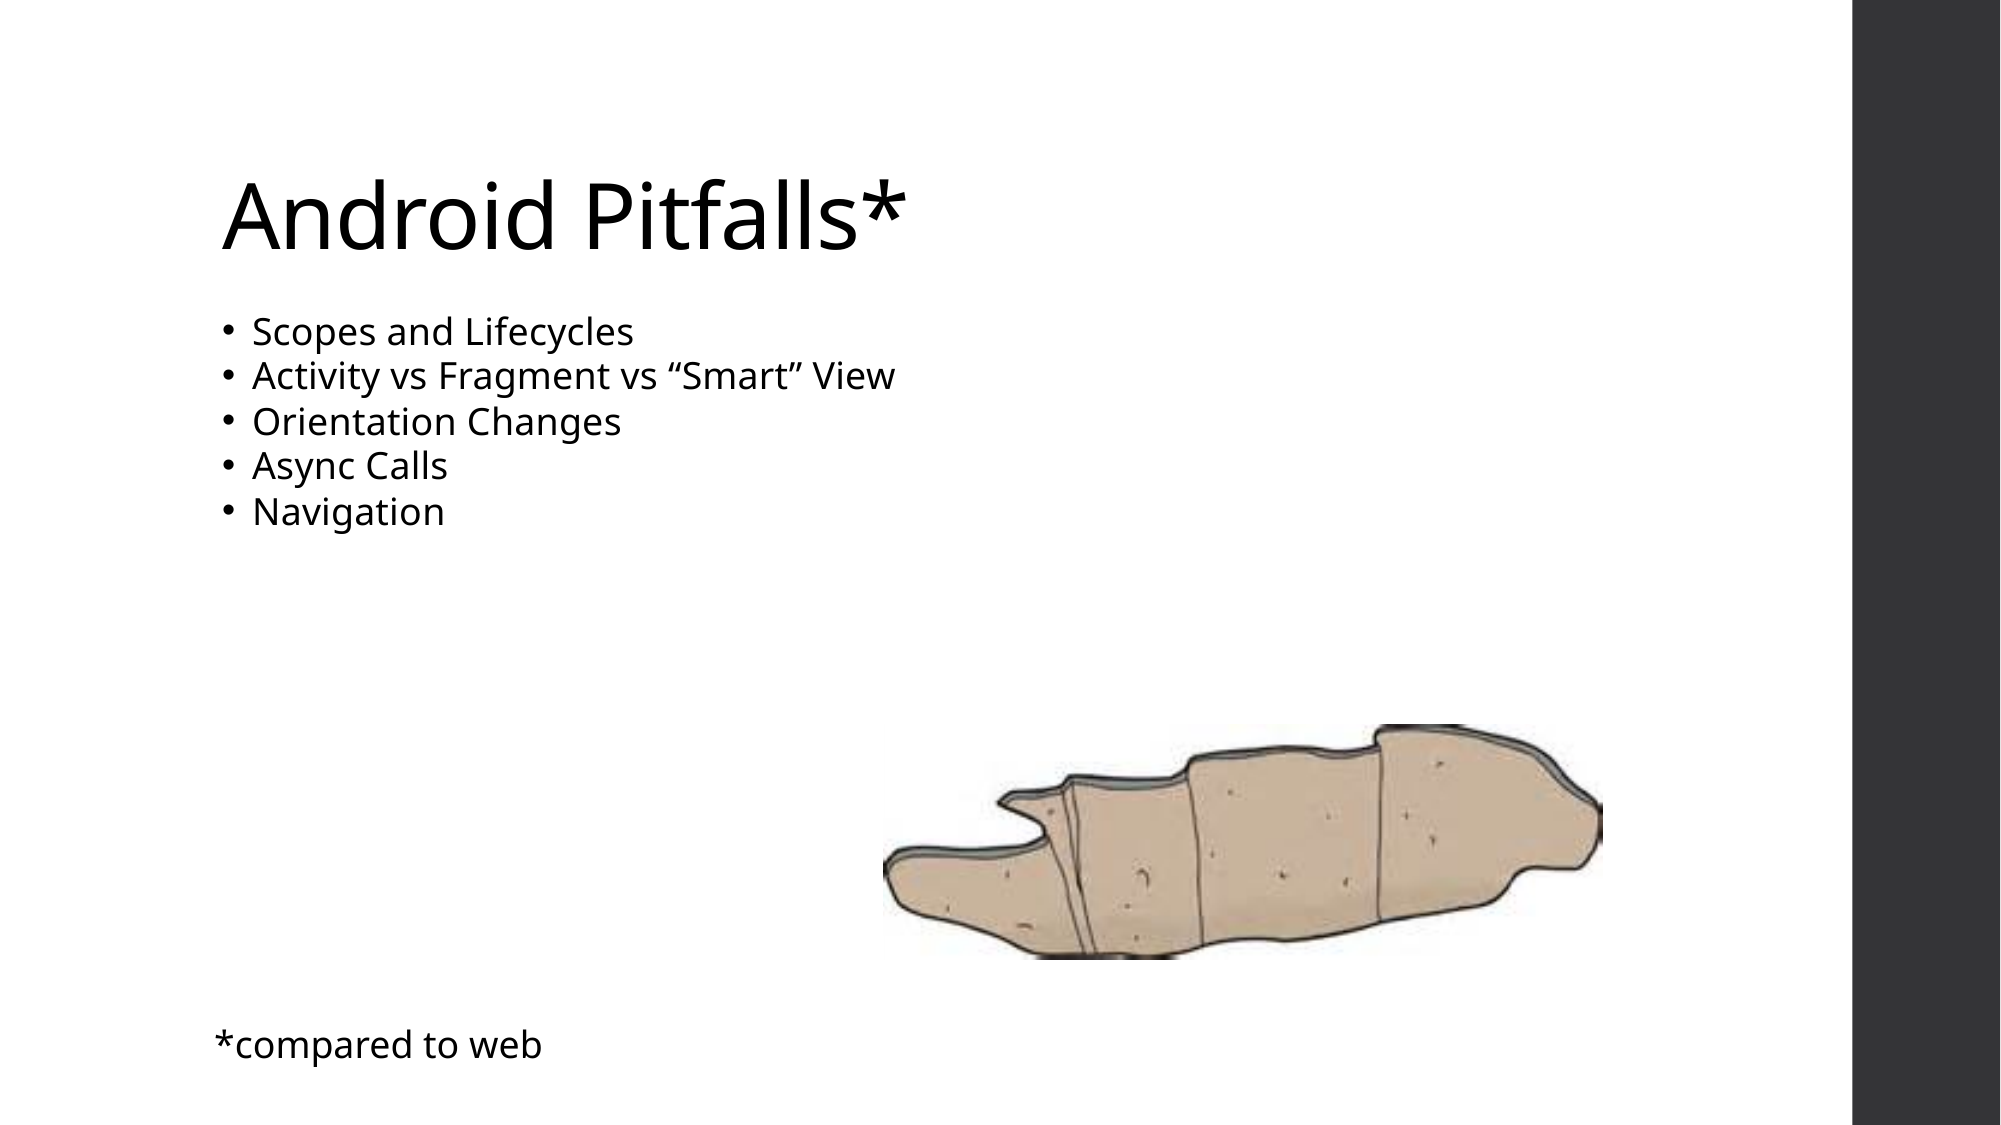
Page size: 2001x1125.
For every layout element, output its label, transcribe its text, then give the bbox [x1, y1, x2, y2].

picture [883, 724, 1603, 960]
title Android Pitfalls* [206, 60, 1797, 278]
list Scopes and Lifecycles Activity vs Fragment vs “Smart” View Orientation Changes Async Calls Navigation [206, 299, 1617, 1014]
text_box *compared to web [199, 1013, 558, 1074]
